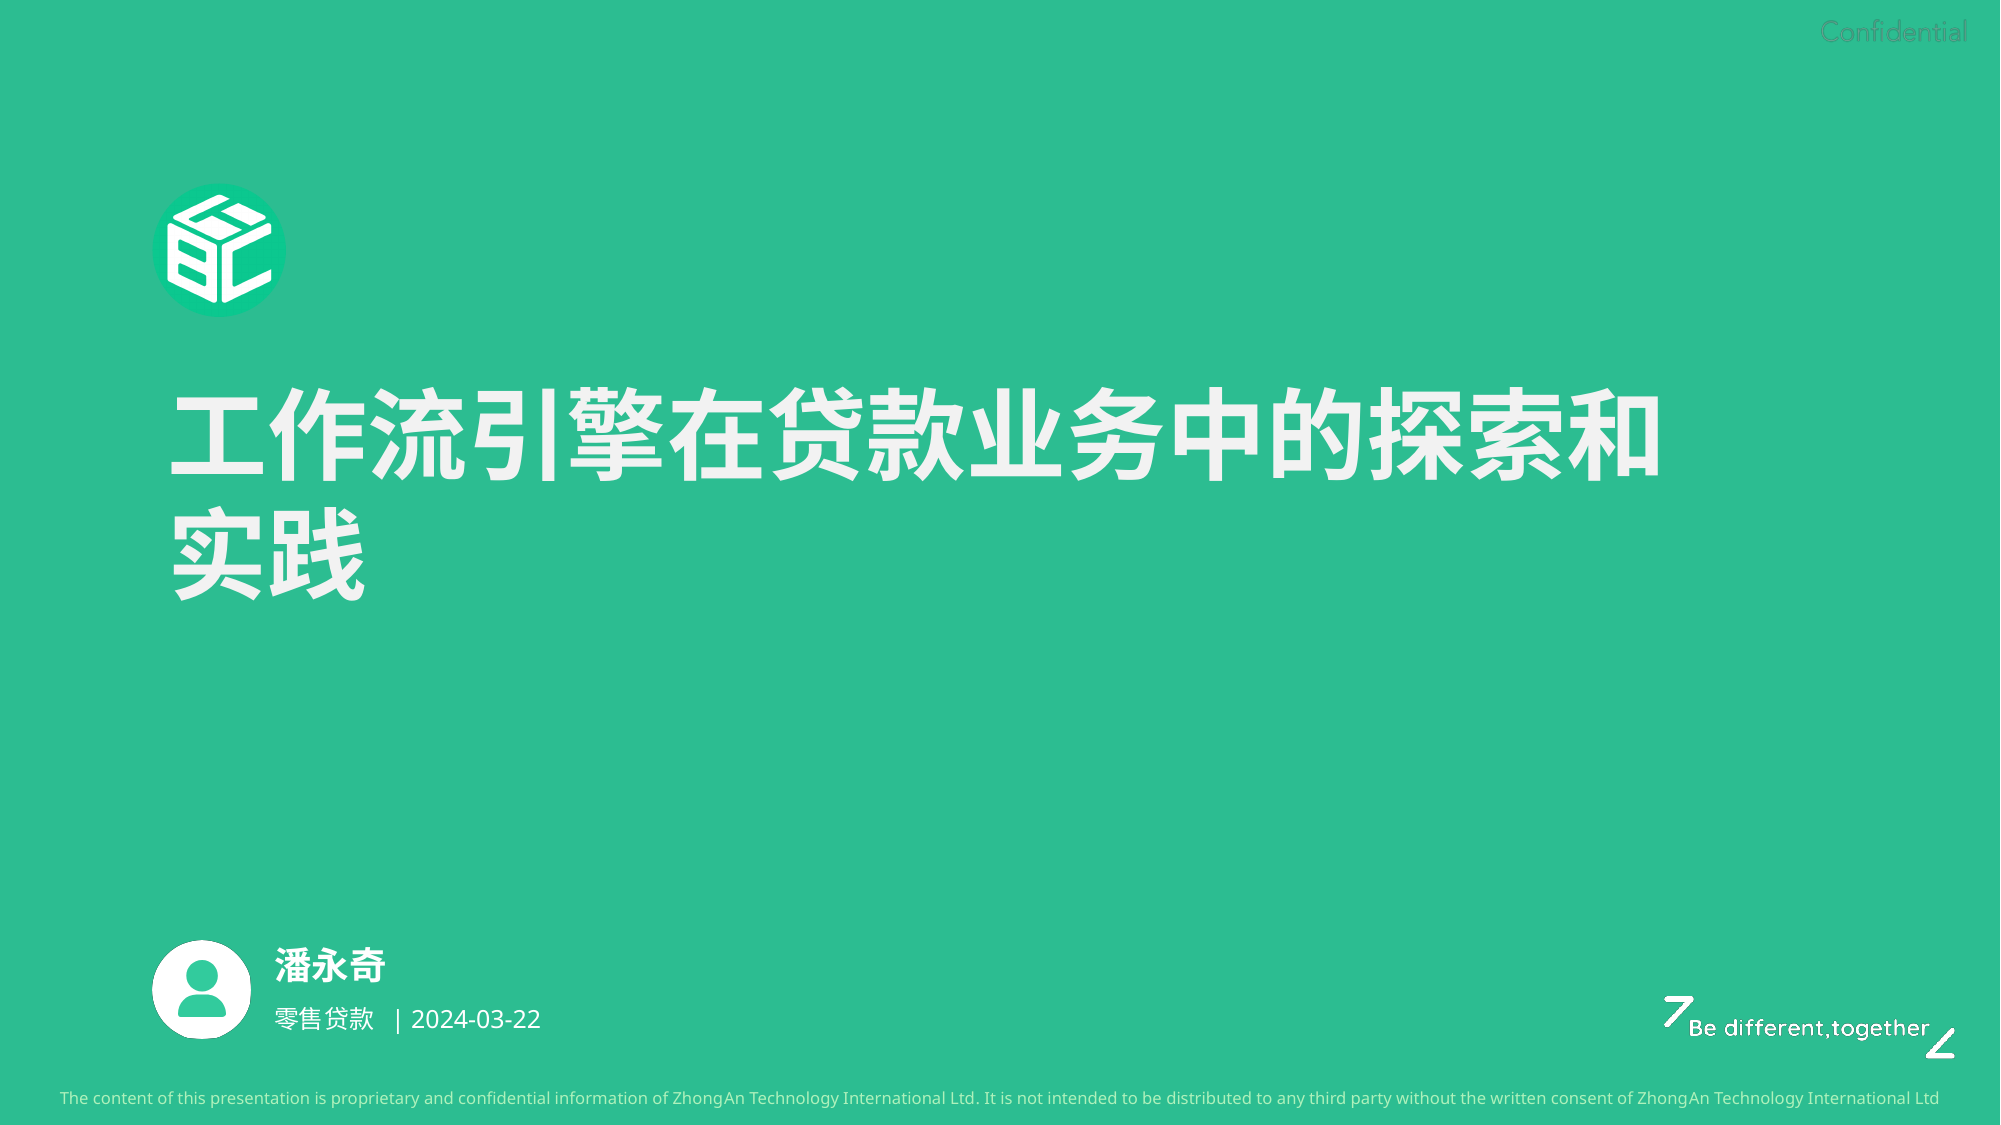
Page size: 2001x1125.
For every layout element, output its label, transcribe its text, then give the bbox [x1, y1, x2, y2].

text_box 潘永奇 [259, 934, 619, 995]
picture [1820, 13, 1969, 52]
picture [152, 940, 251, 1039]
picture [152, 183, 286, 317]
text_box 零售贷款 | 2024-03-22 [259, 996, 1234, 1041]
picture [1664, 996, 1955, 1059]
text_box 工作流引擎在贷款业务中的探索和实践 [152, 365, 1732, 620]
